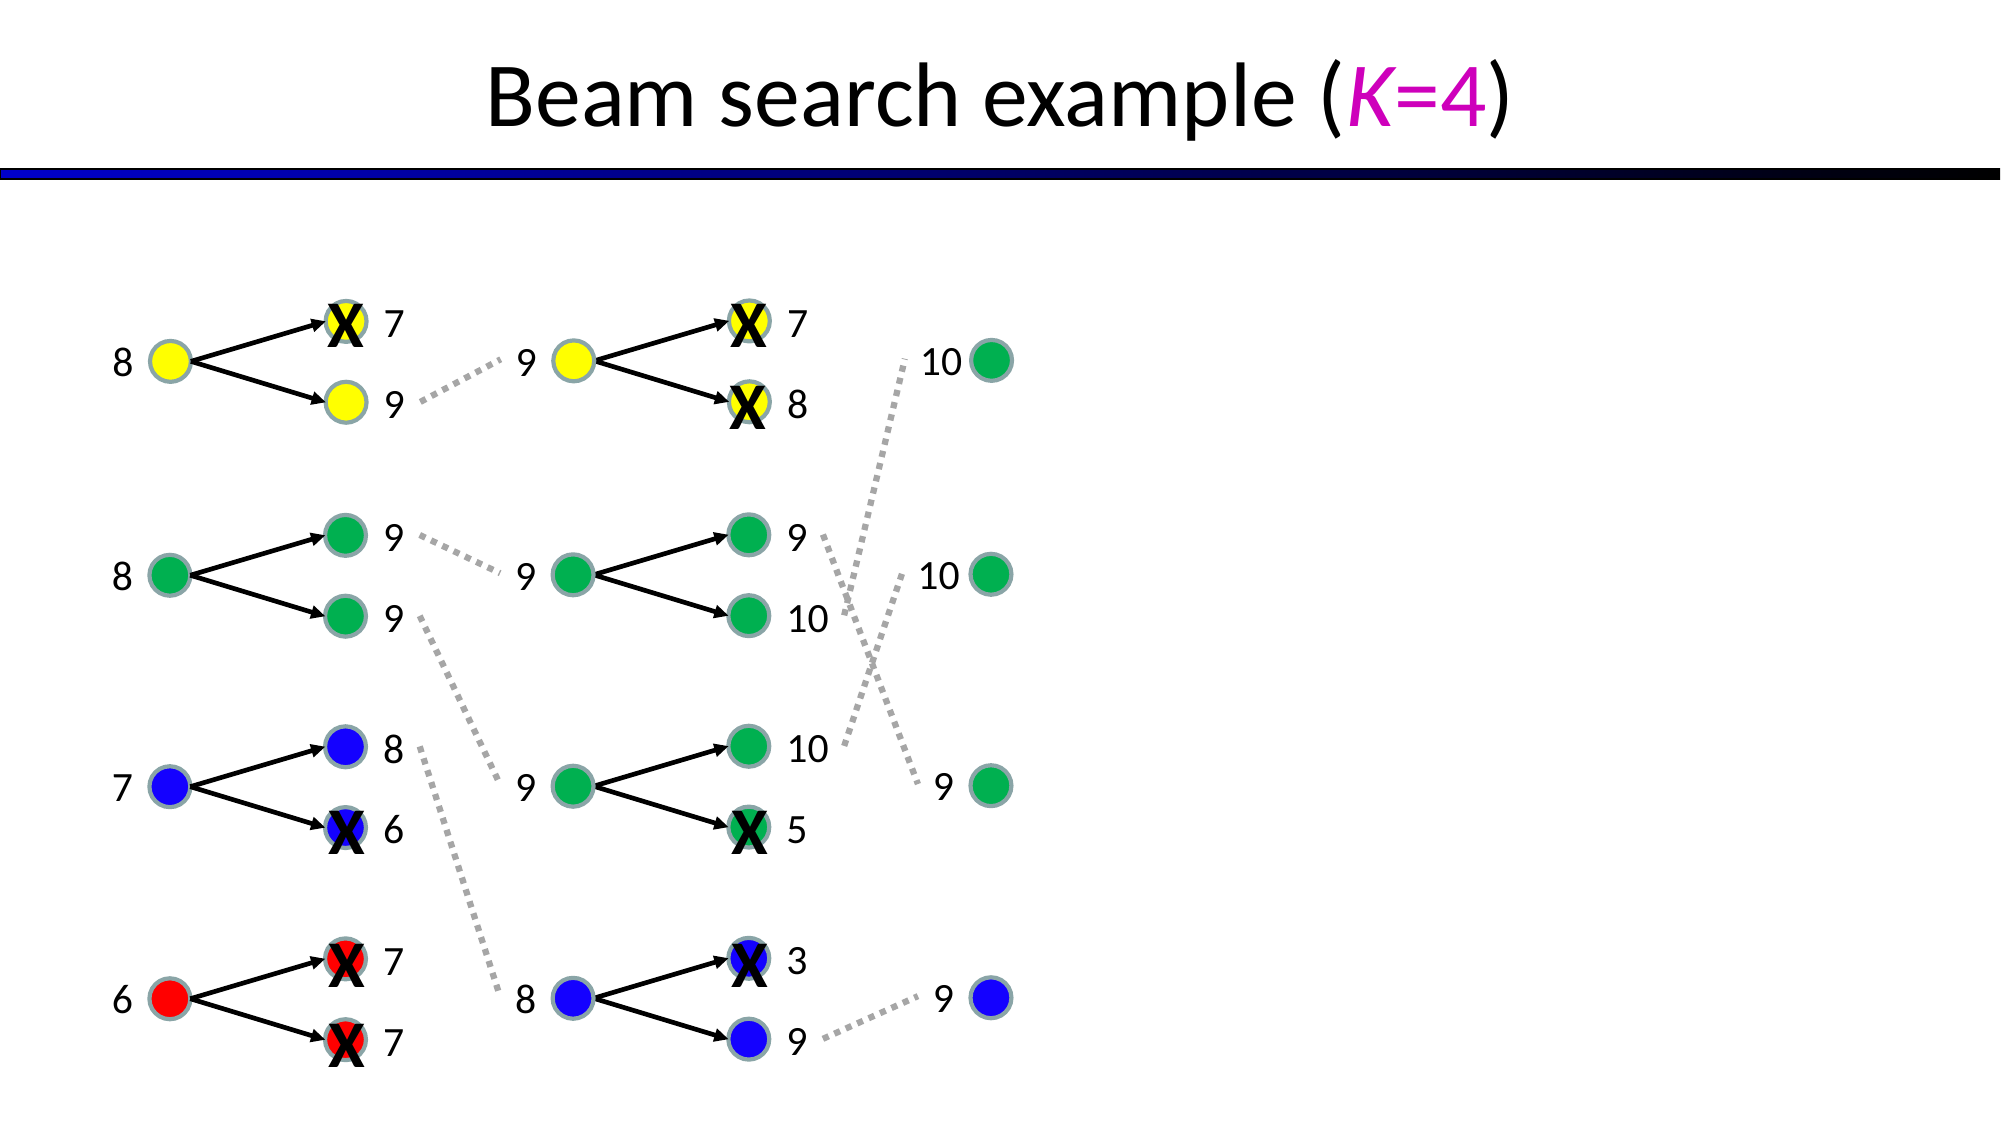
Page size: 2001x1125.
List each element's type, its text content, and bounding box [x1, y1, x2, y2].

text_box [149, 764, 184, 810]
text_box [149, 338, 184, 384]
text_box 6 [96, 964, 149, 1030]
text_box 8 [96, 541, 149, 607]
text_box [419, 326, 595, 1031]
text_box 8 [97, 327, 149, 393]
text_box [713, 273, 785, 1010]
text_box 7 [96, 752, 149, 818]
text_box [189, 288, 307, 1073]
title Beam search example (K=4) [0, 0, 2000, 184]
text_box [386, 288, 421, 1073]
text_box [312, 273, 382, 1090]
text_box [822, 326, 1013, 1040]
text_box [149, 976, 184, 1022]
text_box [149, 552, 184, 598]
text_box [593, 287, 845, 1073]
